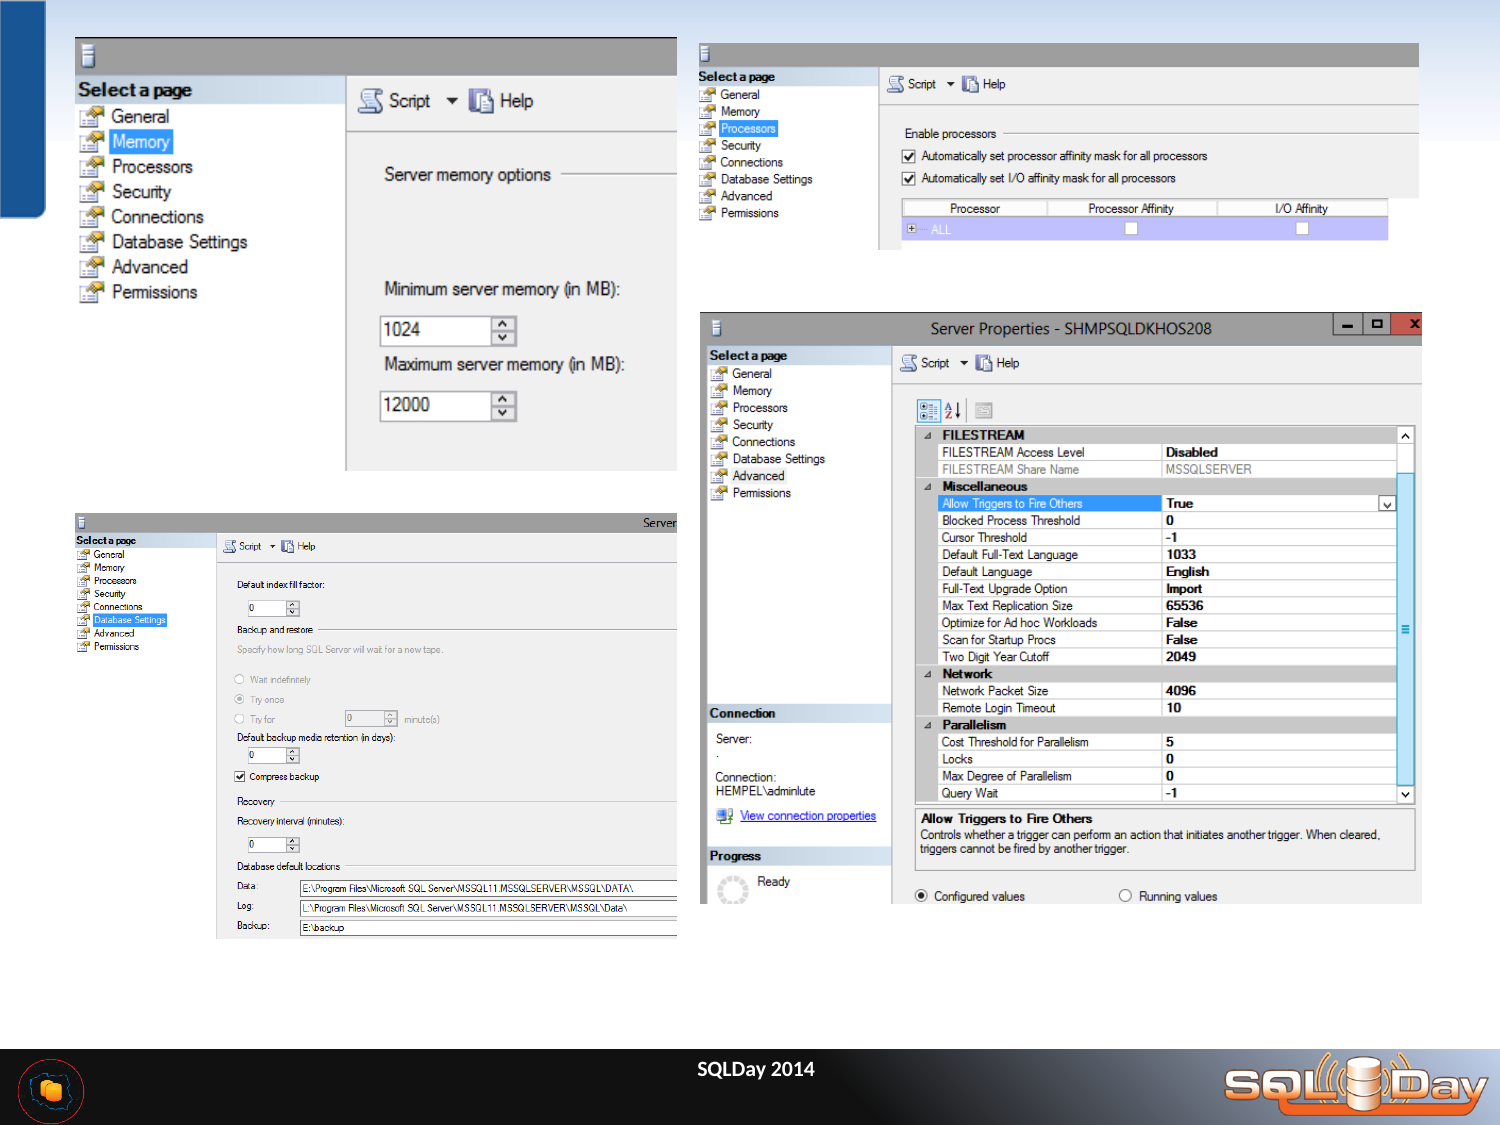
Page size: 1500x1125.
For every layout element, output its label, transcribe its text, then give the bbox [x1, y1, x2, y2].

picture [699, 43, 1419, 251]
picture [1224, 1052, 1489, 1116]
footer SQLDay 2014 [425, 1050, 1088, 1113]
picture [74, 513, 677, 940]
picture [16, 1057, 85, 1125]
picture [700, 312, 1423, 904]
picture [0, 0, 46, 219]
picture [74, 37, 677, 471]
